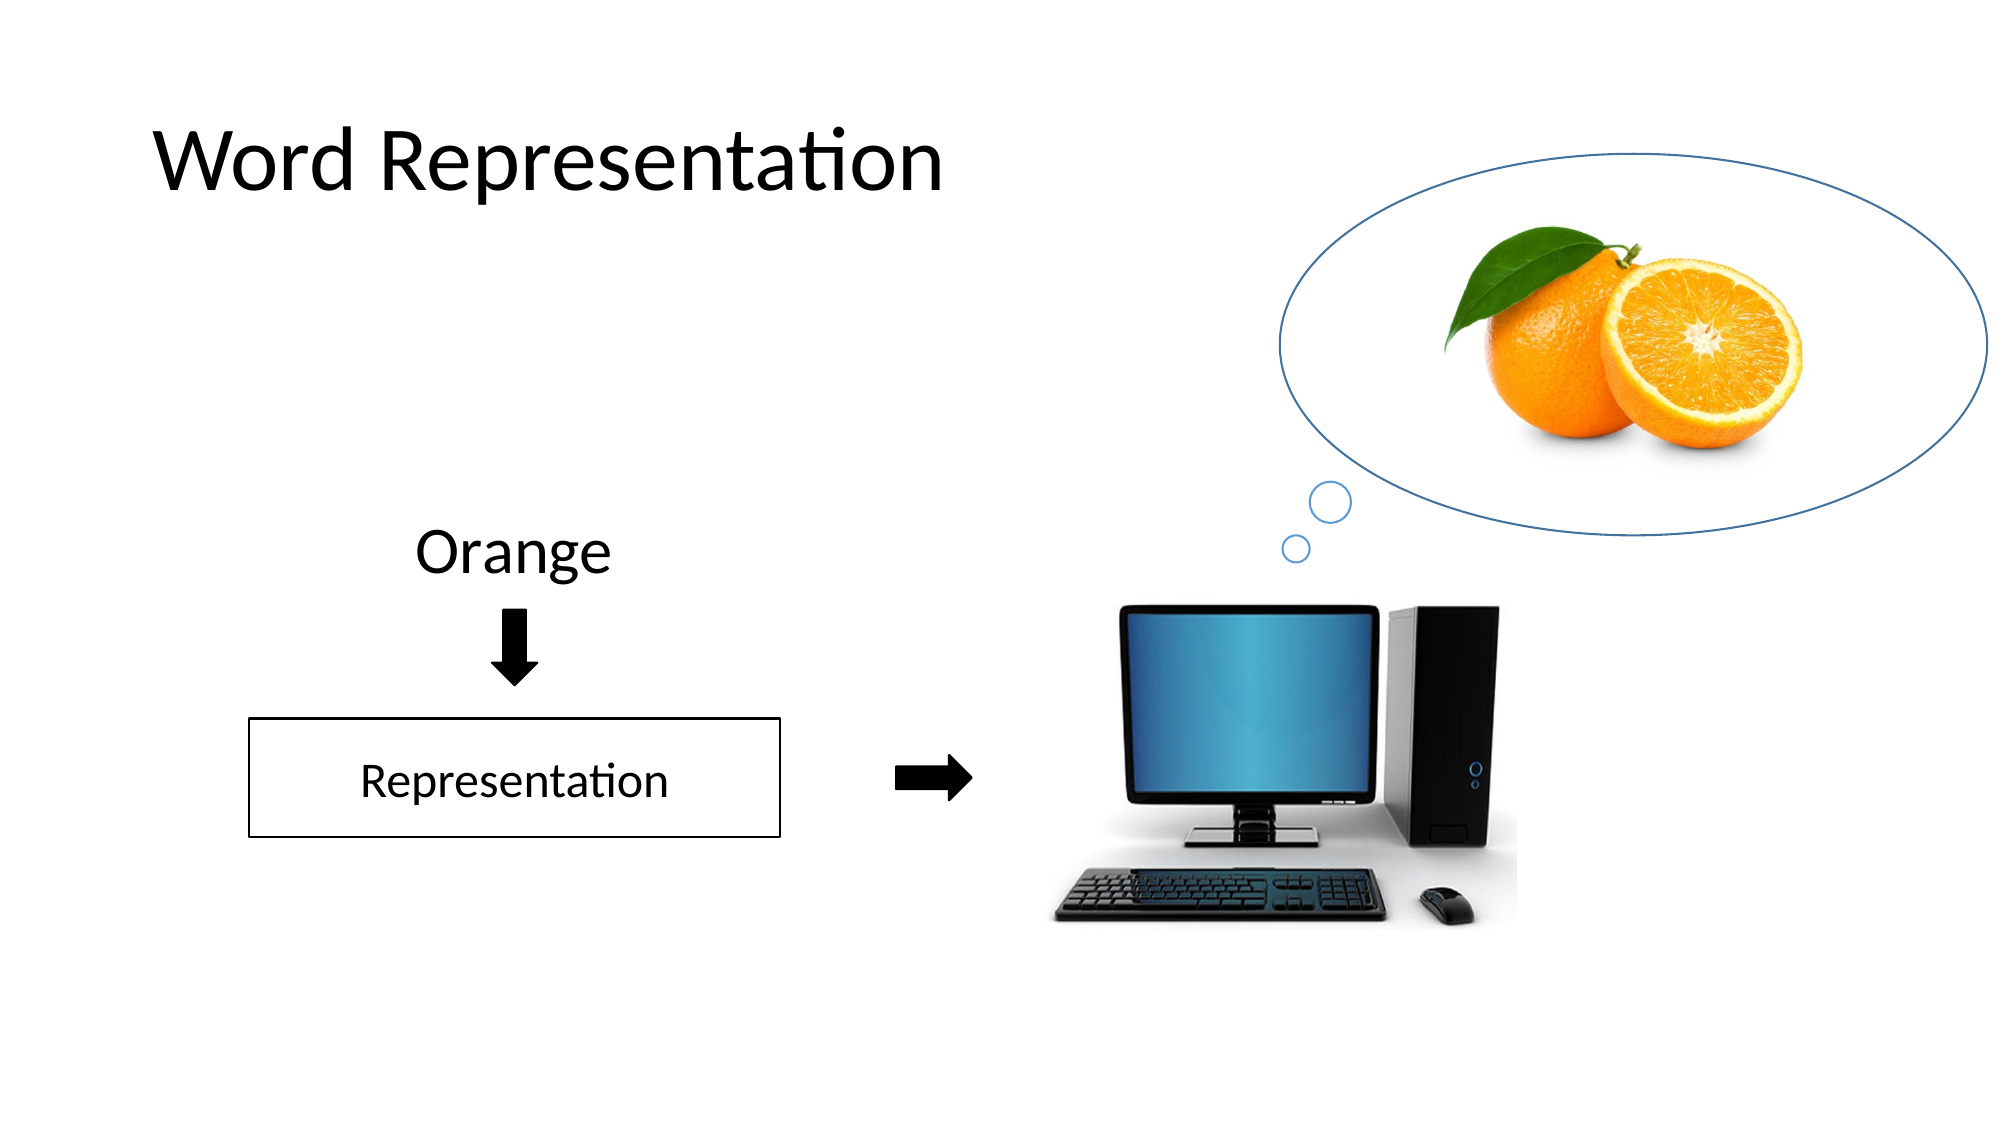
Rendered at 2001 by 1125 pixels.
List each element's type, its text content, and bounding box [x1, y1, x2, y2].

text_box [1281, 534, 1311, 564]
text_box [1308, 480, 1353, 524]
text_box Representation [248, 717, 781, 838]
text_box [895, 753, 973, 802]
picture [1042, 595, 1517, 930]
text_box [1278, 152, 1989, 537]
title Word Representation [137, 45, 1863, 263]
picture [1438, 199, 1815, 482]
text_box [490, 608, 539, 687]
text_box Orange [401, 499, 629, 595]
